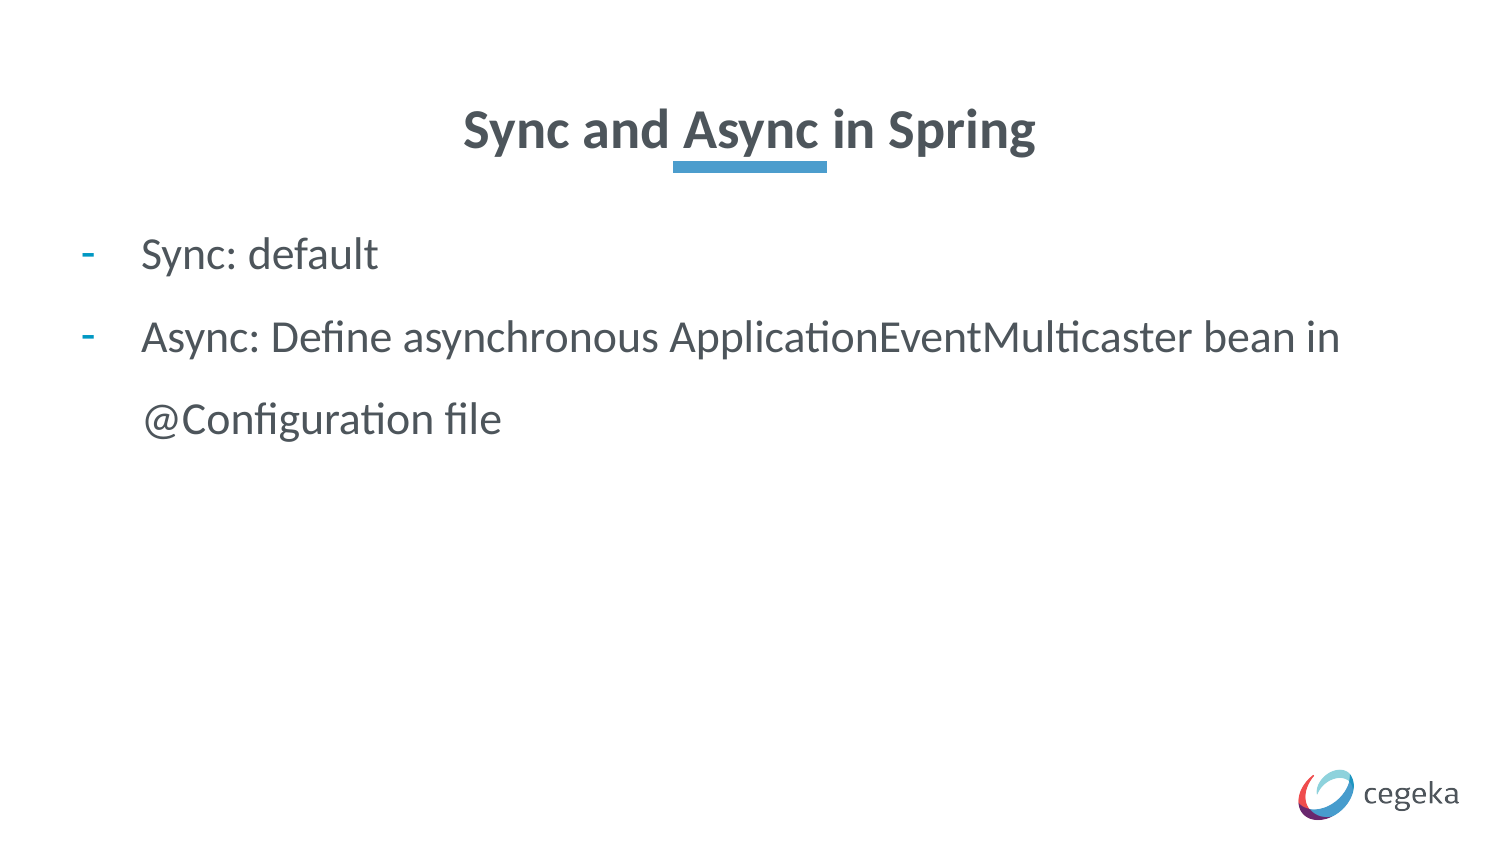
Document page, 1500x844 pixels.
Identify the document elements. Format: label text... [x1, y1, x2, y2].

picture [1293, 765, 1477, 829]
title Sync and Async in Spring [51, 72, 1449, 167]
list Sync: default Async: Define asynchronous ApplicationEventMulticaster bean in @Configuration file [51, 189, 1449, 750]
